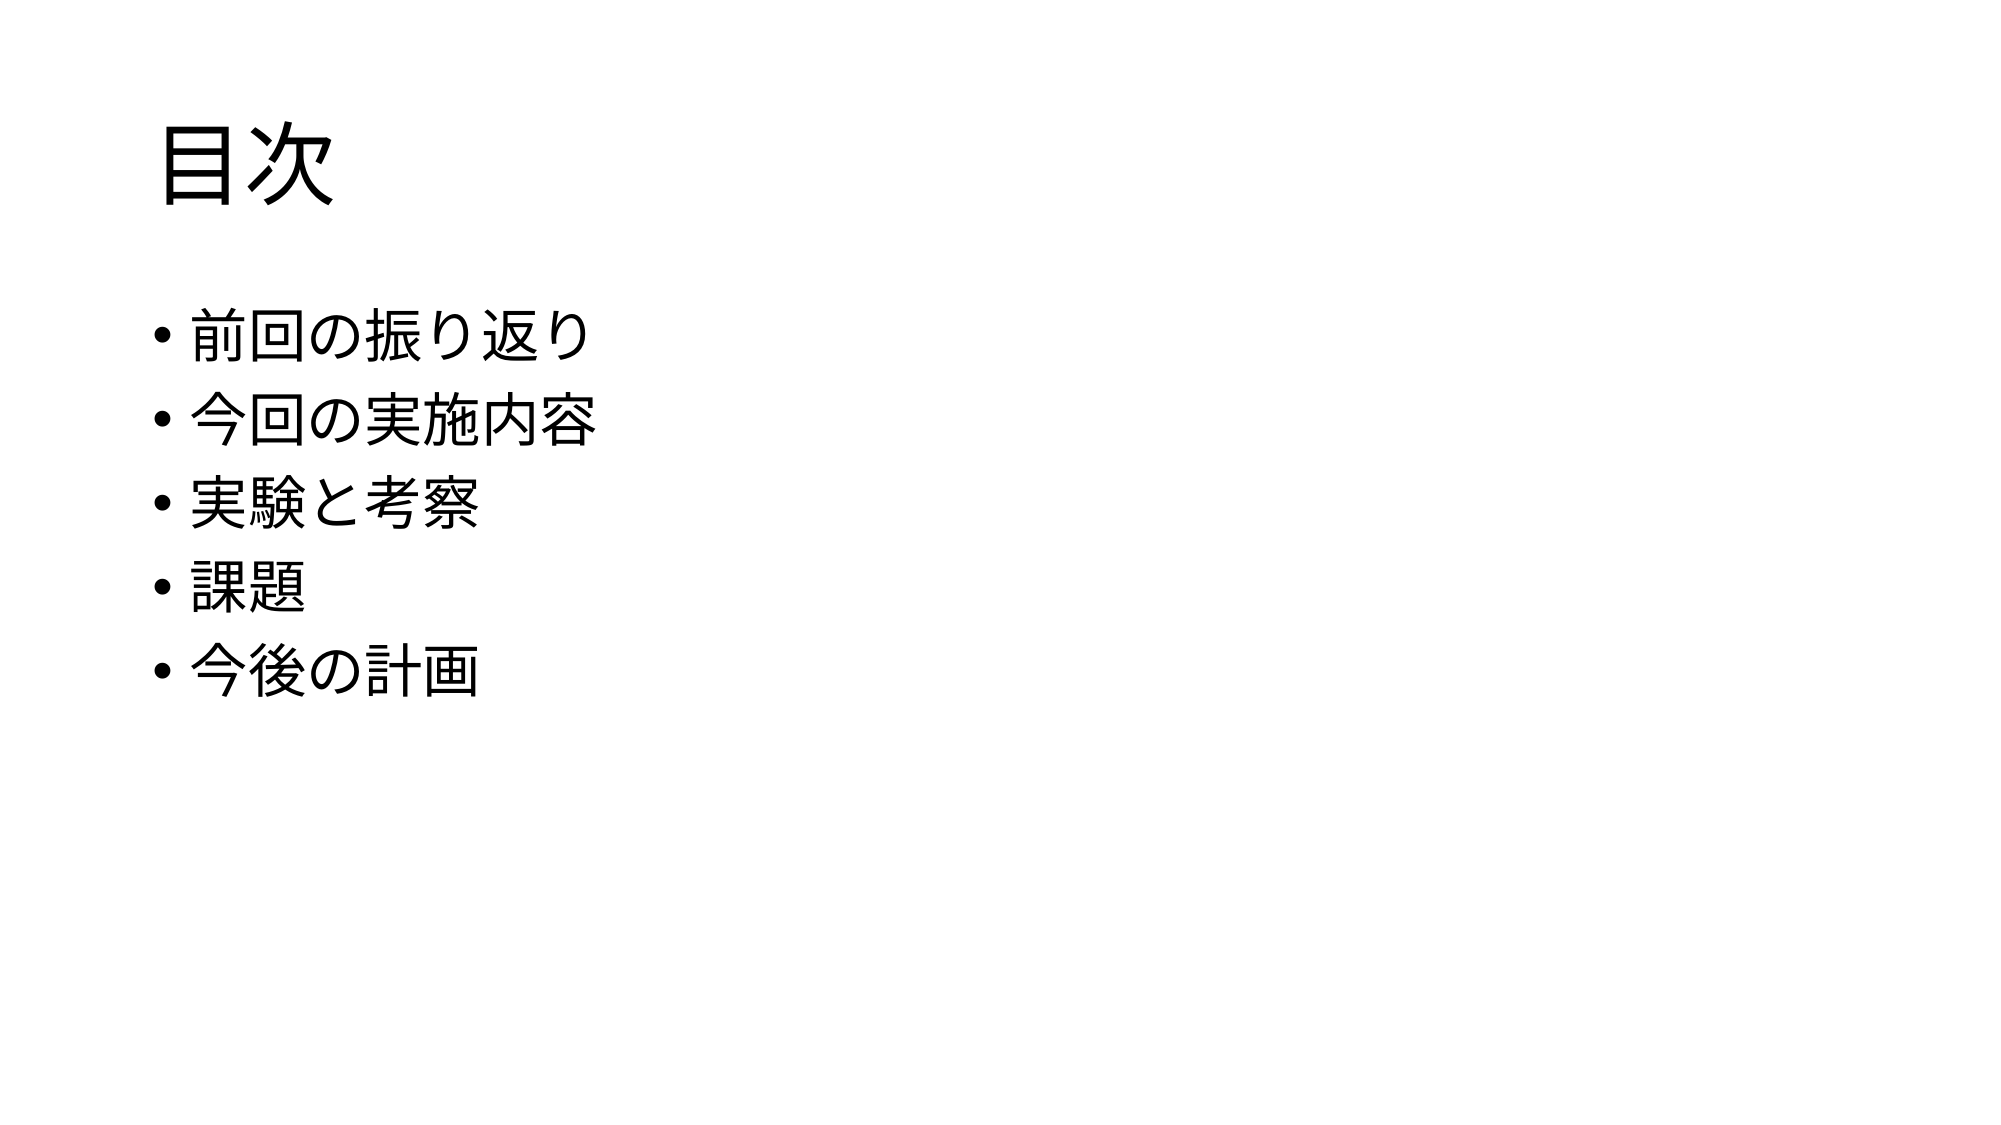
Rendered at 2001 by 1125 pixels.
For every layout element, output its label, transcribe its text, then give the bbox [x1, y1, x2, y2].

list 前回の振り返り 今回の実施内容 実験と考察 課題 今後の計画 [137, 299, 1863, 1014]
title 目次 [137, 59, 1863, 278]
